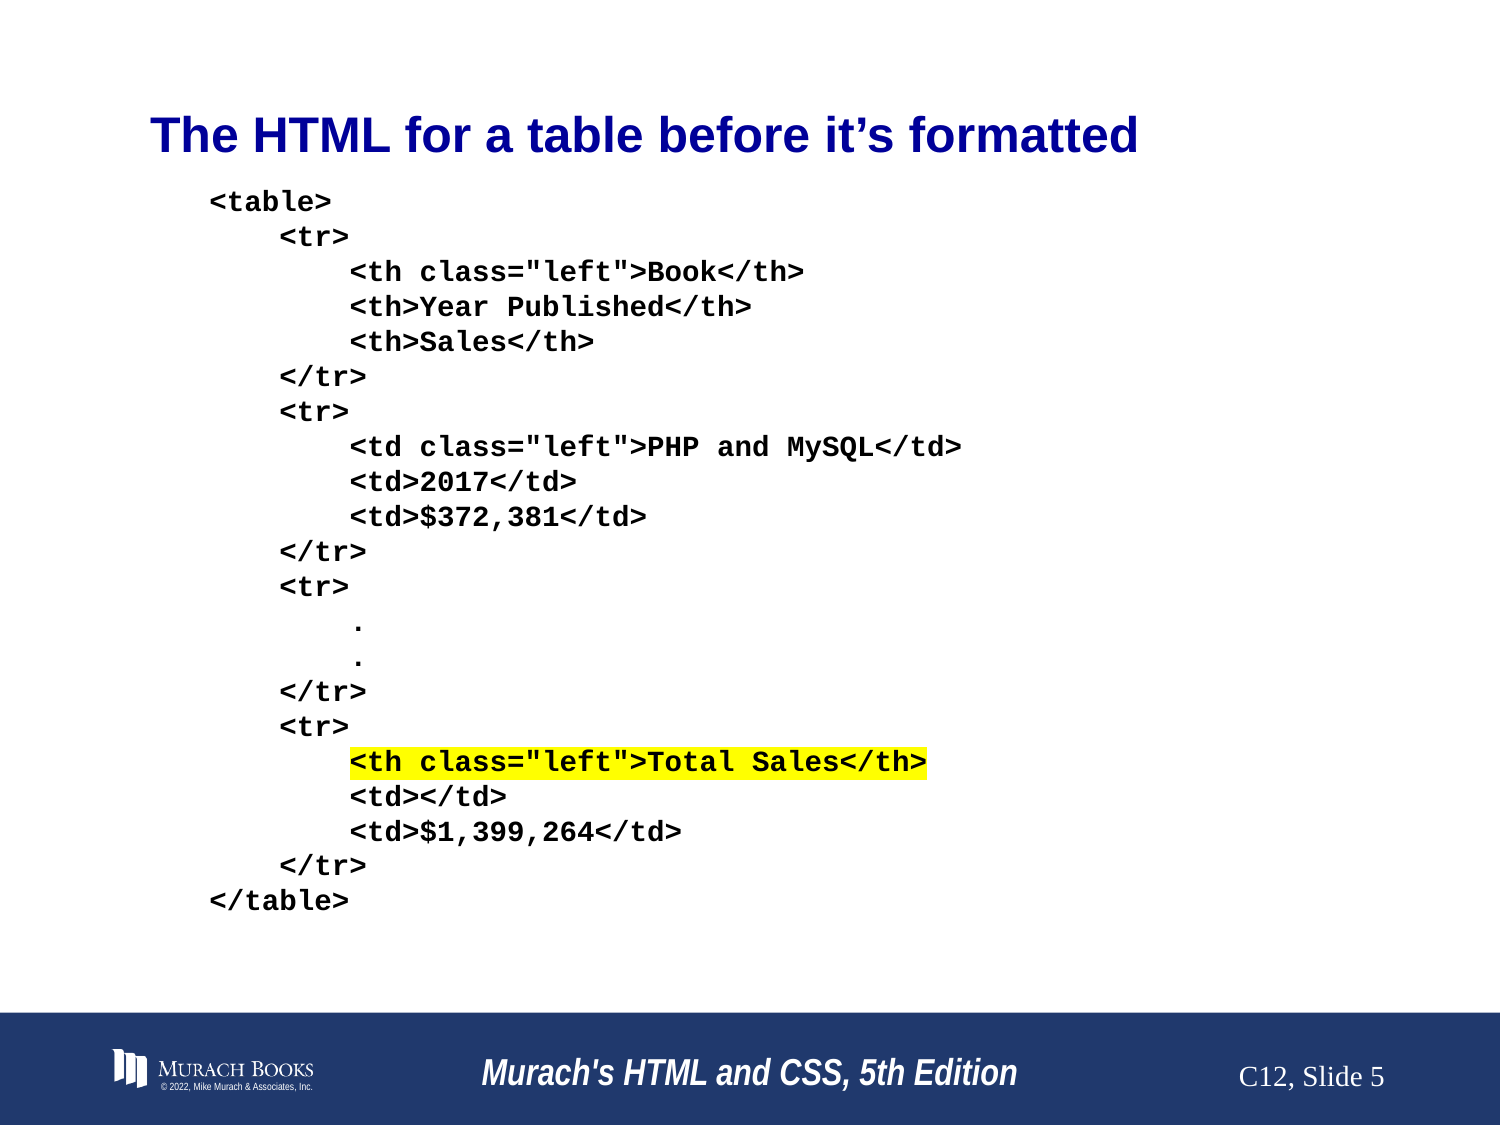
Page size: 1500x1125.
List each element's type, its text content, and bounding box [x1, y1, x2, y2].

slide_number C12, Slide ‹#› [1087, 1025, 1400, 1100]
footer © 2022, Mike Murach & Associates, Inc. [12, 1025, 463, 1100]
slide_number Murach's HTML and CSS, 5th Edition [463, 1025, 1050, 1100]
list <table> <tr> <th class="left">Book</th> <th>Year Published</th> <th>Sales</th> </tr> <tr> <td class="left">PHP and MySQL</td> <td>2017</td> <td>$372,381</td> </tr> <tr> . . </tr> <tr> <th class="left">Total Sales</th> <td></td> <td>$1,399,264</td> </tr> </table> [137, 174, 1350, 975]
title The HTML for a table before it’s formatted [150, 38, 1350, 174]
